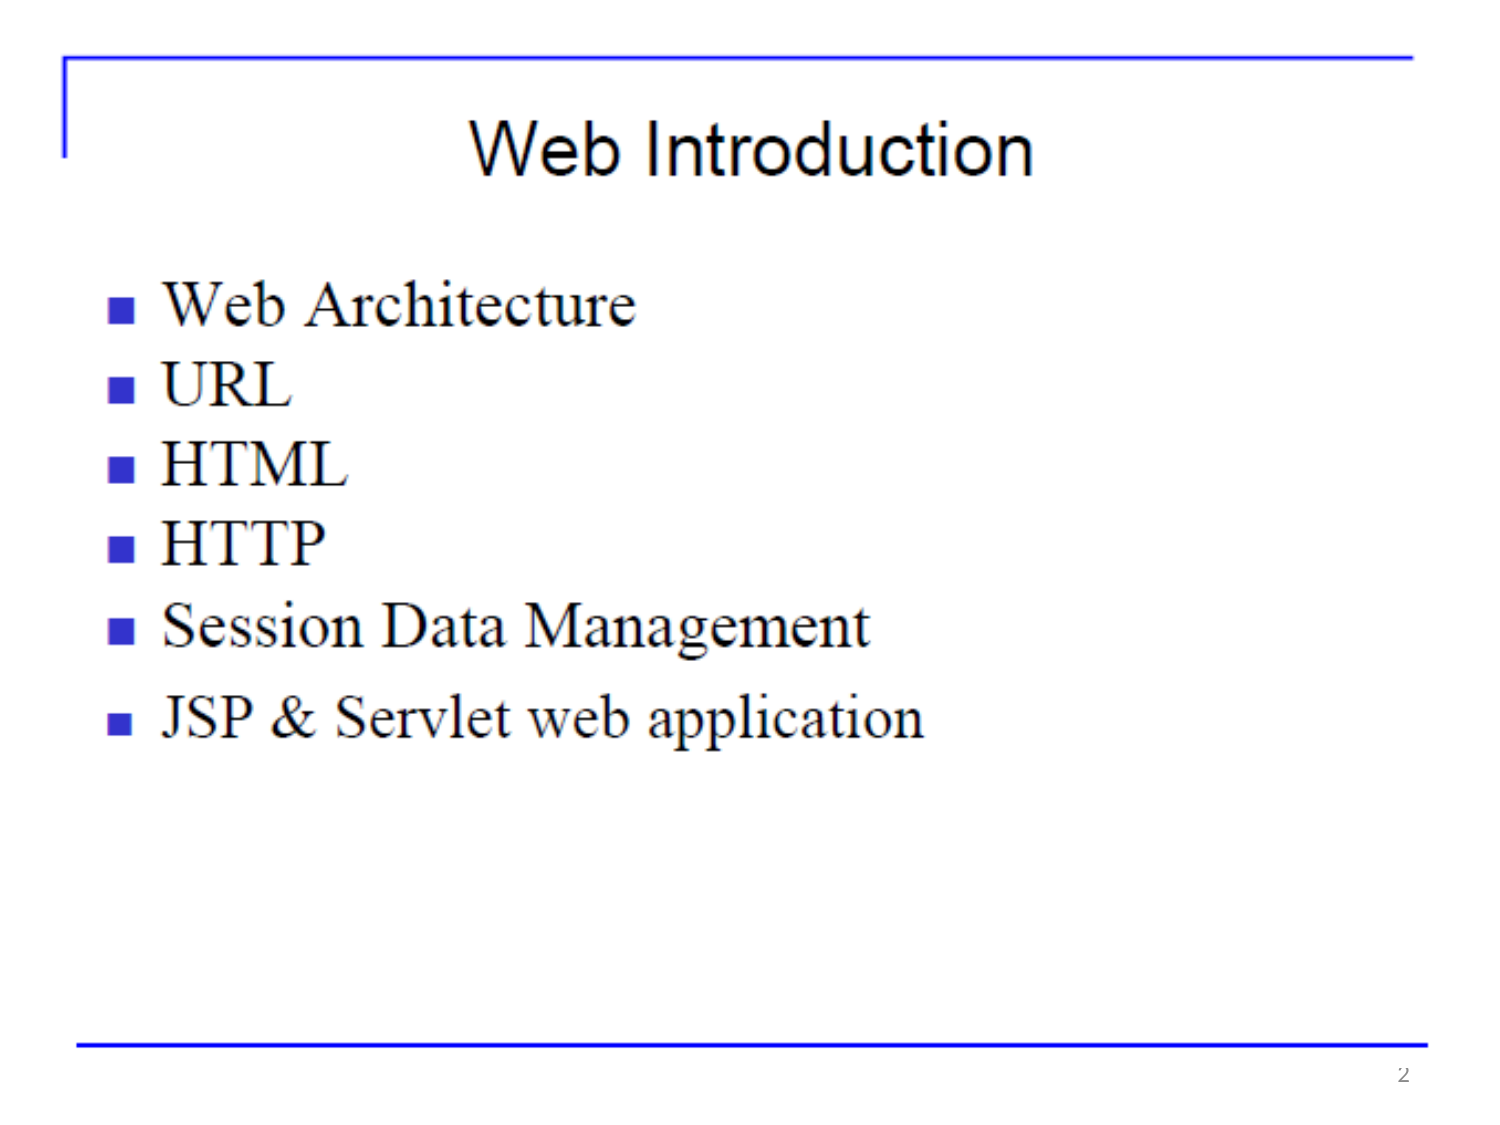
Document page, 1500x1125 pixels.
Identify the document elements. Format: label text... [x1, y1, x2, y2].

slide_number 2 [1074, 1076, 1425, 1103]
picture [24, 37, 1476, 1068]
